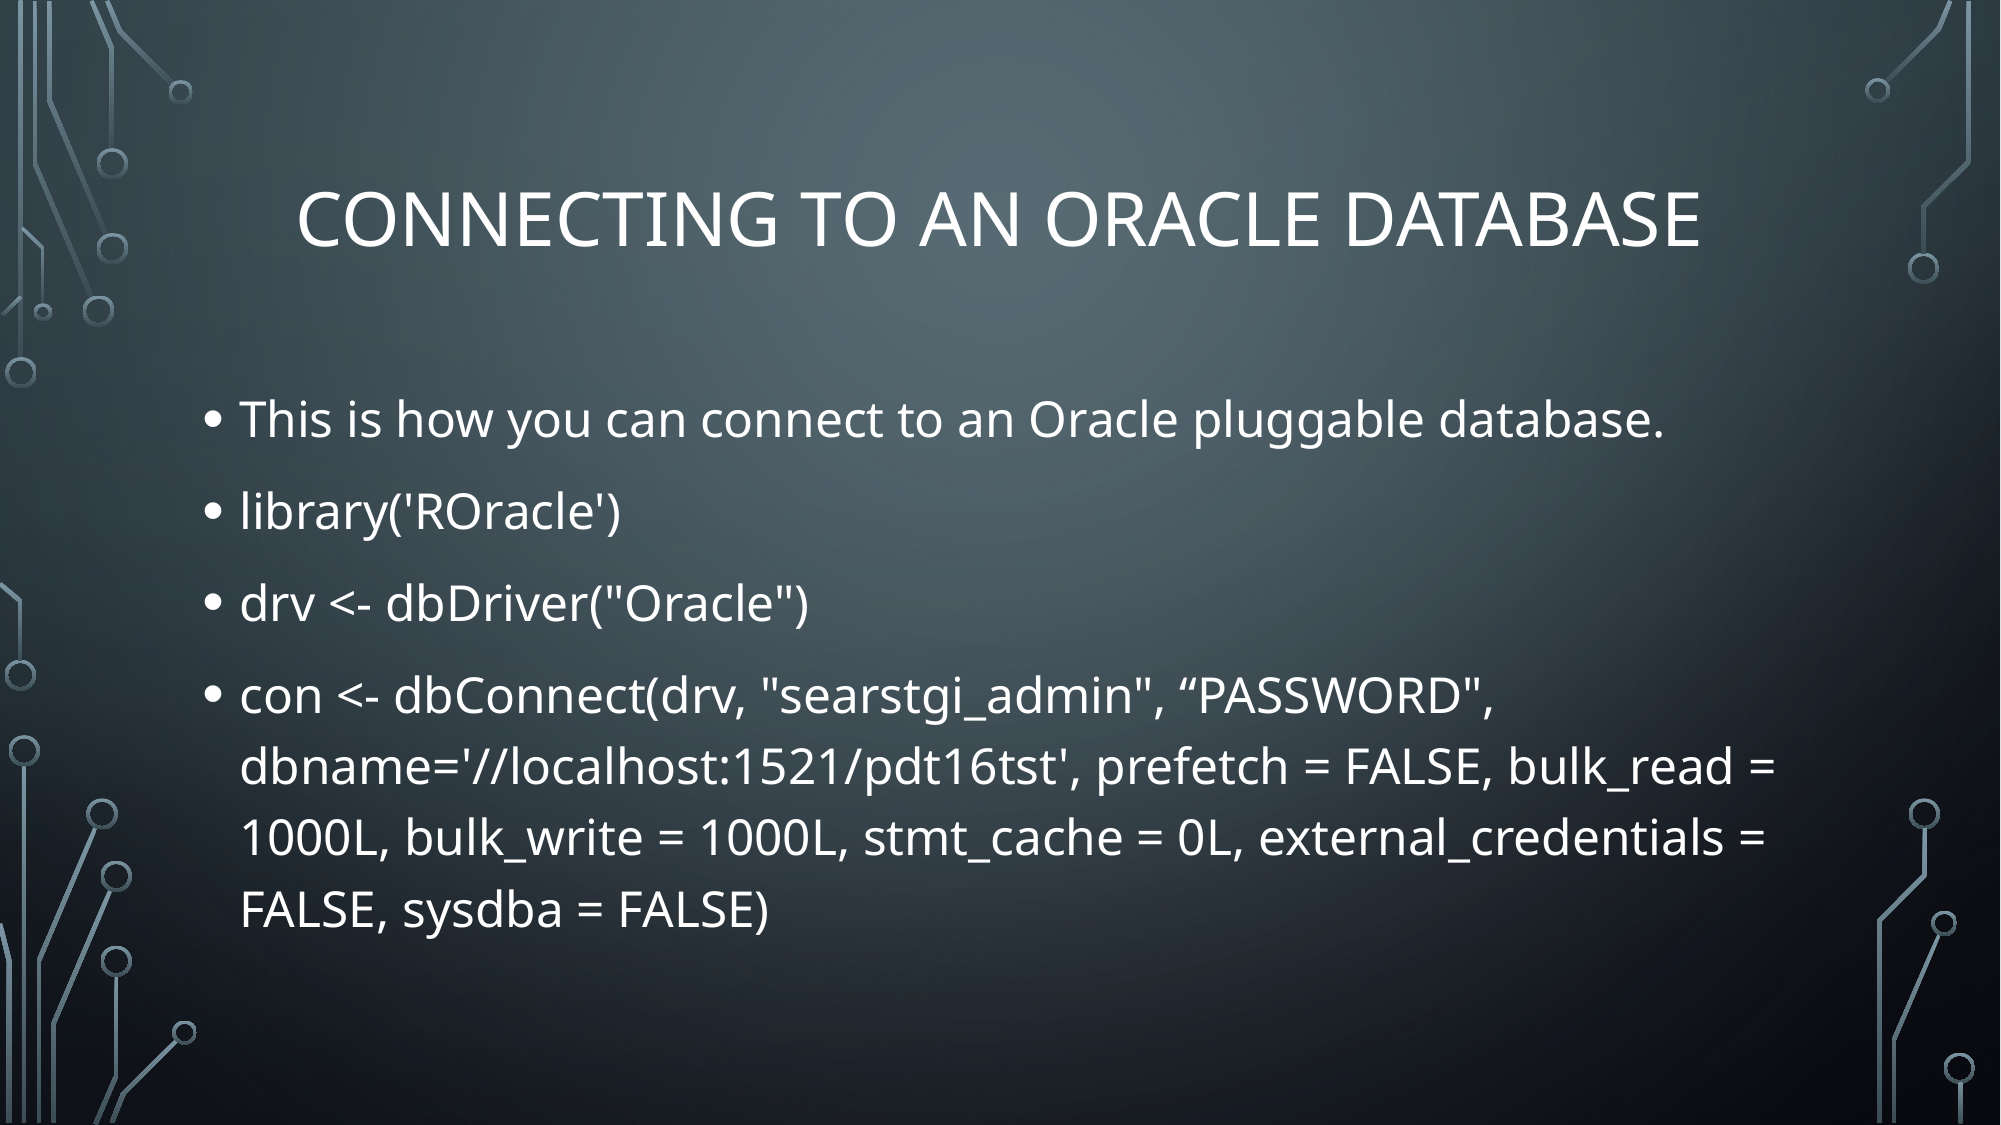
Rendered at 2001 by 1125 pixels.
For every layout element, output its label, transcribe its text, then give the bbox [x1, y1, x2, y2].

list This is how you can connect to an Oracle pluggable database. library('ROracle') drv <- dbDriver("Oracle") con <- dbConnect(drv, "searstgi_admin", “PASSWORD", dbname='//localhost:1521/pdt16tst', prefetch = FALSE, bulk_read = 1000L, bulk_write = 1000L, stmt_cache = 0L, external_credentials = FALSE, sysdba = FALSE) [187, 369, 1813, 950]
title Connecting to an oracle database [187, 101, 1813, 344]
